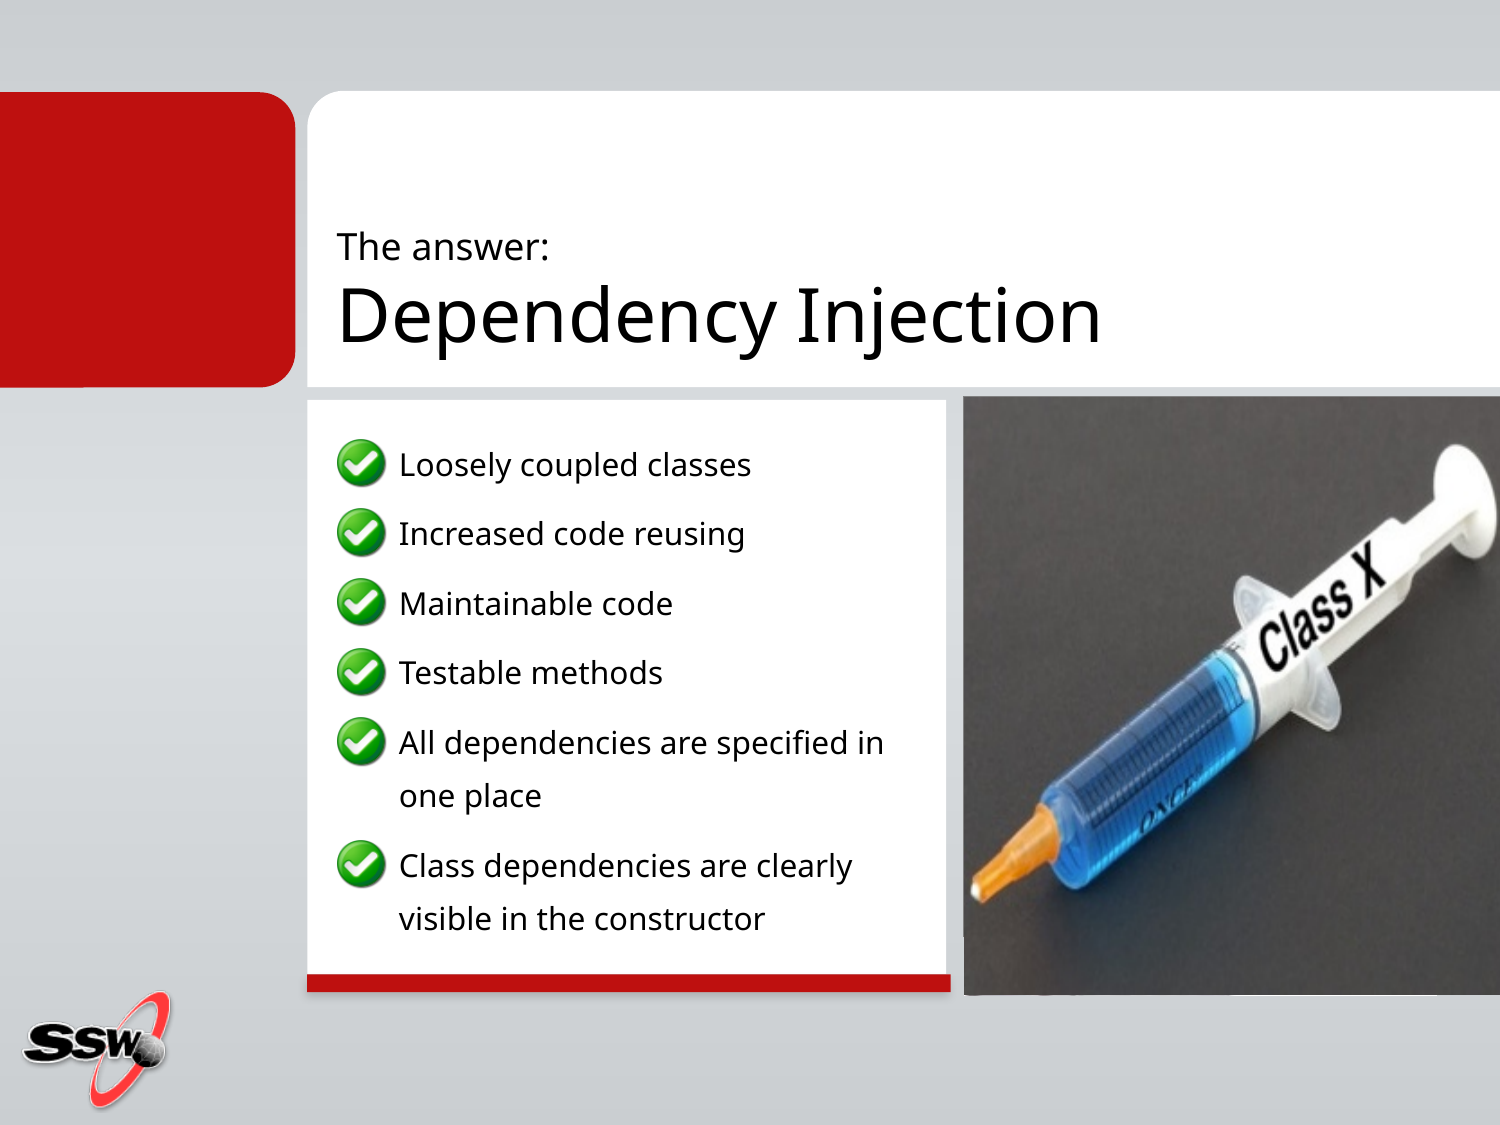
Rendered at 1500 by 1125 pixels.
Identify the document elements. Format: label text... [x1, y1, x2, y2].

title The answer: Dependency Injection [307, 88, 1500, 387]
picture [14, 986, 178, 1113]
picture [336, 438, 388, 489]
picture [336, 577, 388, 628]
picture [336, 839, 388, 890]
list Loosely coupled classes Increased code reusing Maintainable code Testable methods All dependencies are specified in one place Class dependencies are clearly visible in the constructor [307, 399, 947, 968]
picture [962, 395, 1500, 996]
picture [336, 716, 388, 768]
picture [336, 507, 388, 559]
picture [336, 647, 388, 698]
